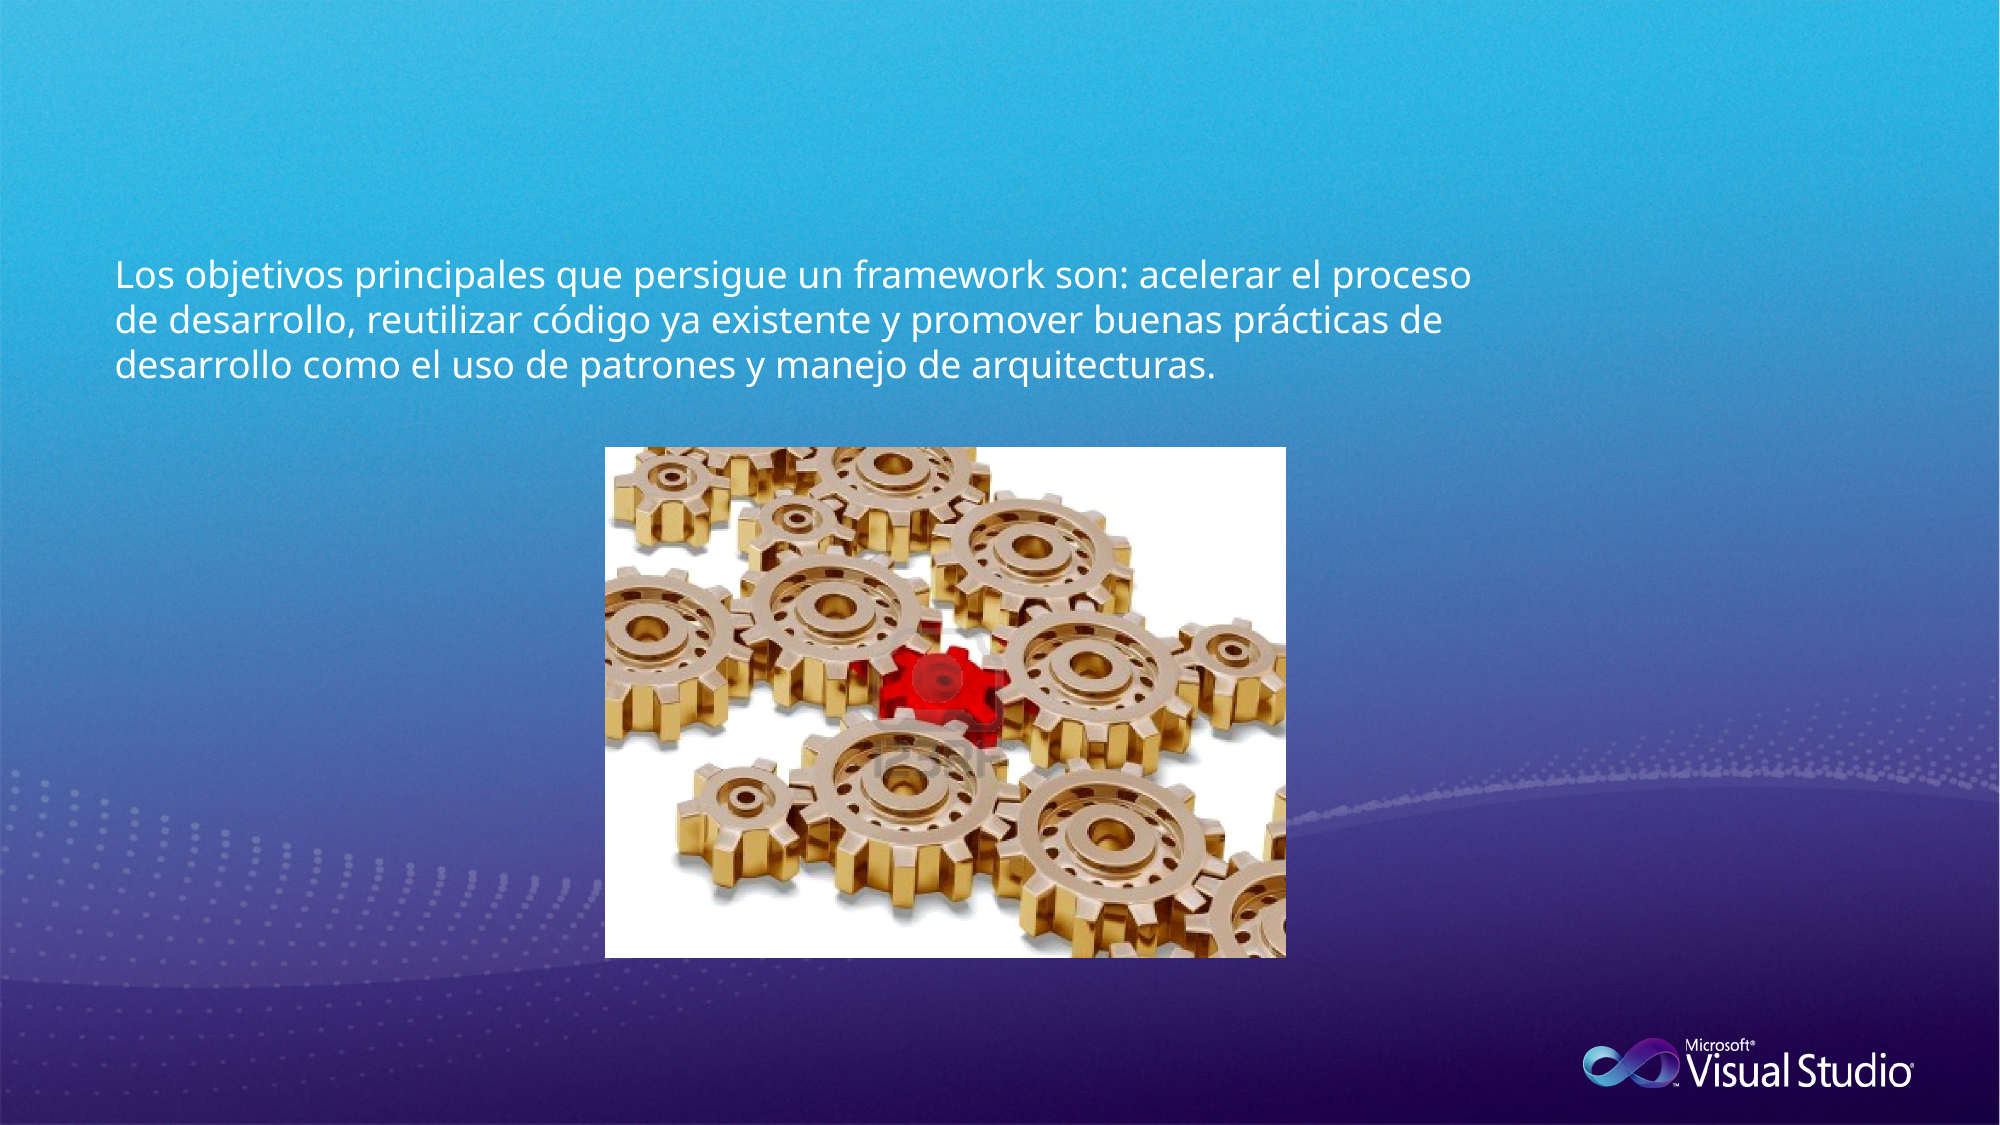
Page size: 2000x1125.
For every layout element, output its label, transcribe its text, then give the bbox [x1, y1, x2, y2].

text_box Los objetivos principales que persigue un framework son: acelerar el proceso de desarrollo, reutilizar código ya existente y promover buenas prácticas de desarrollo como el uso de patrones y manejo de arquitecturas. [99, 244, 1500, 394]
picture [0, 0, 2000, 1125]
